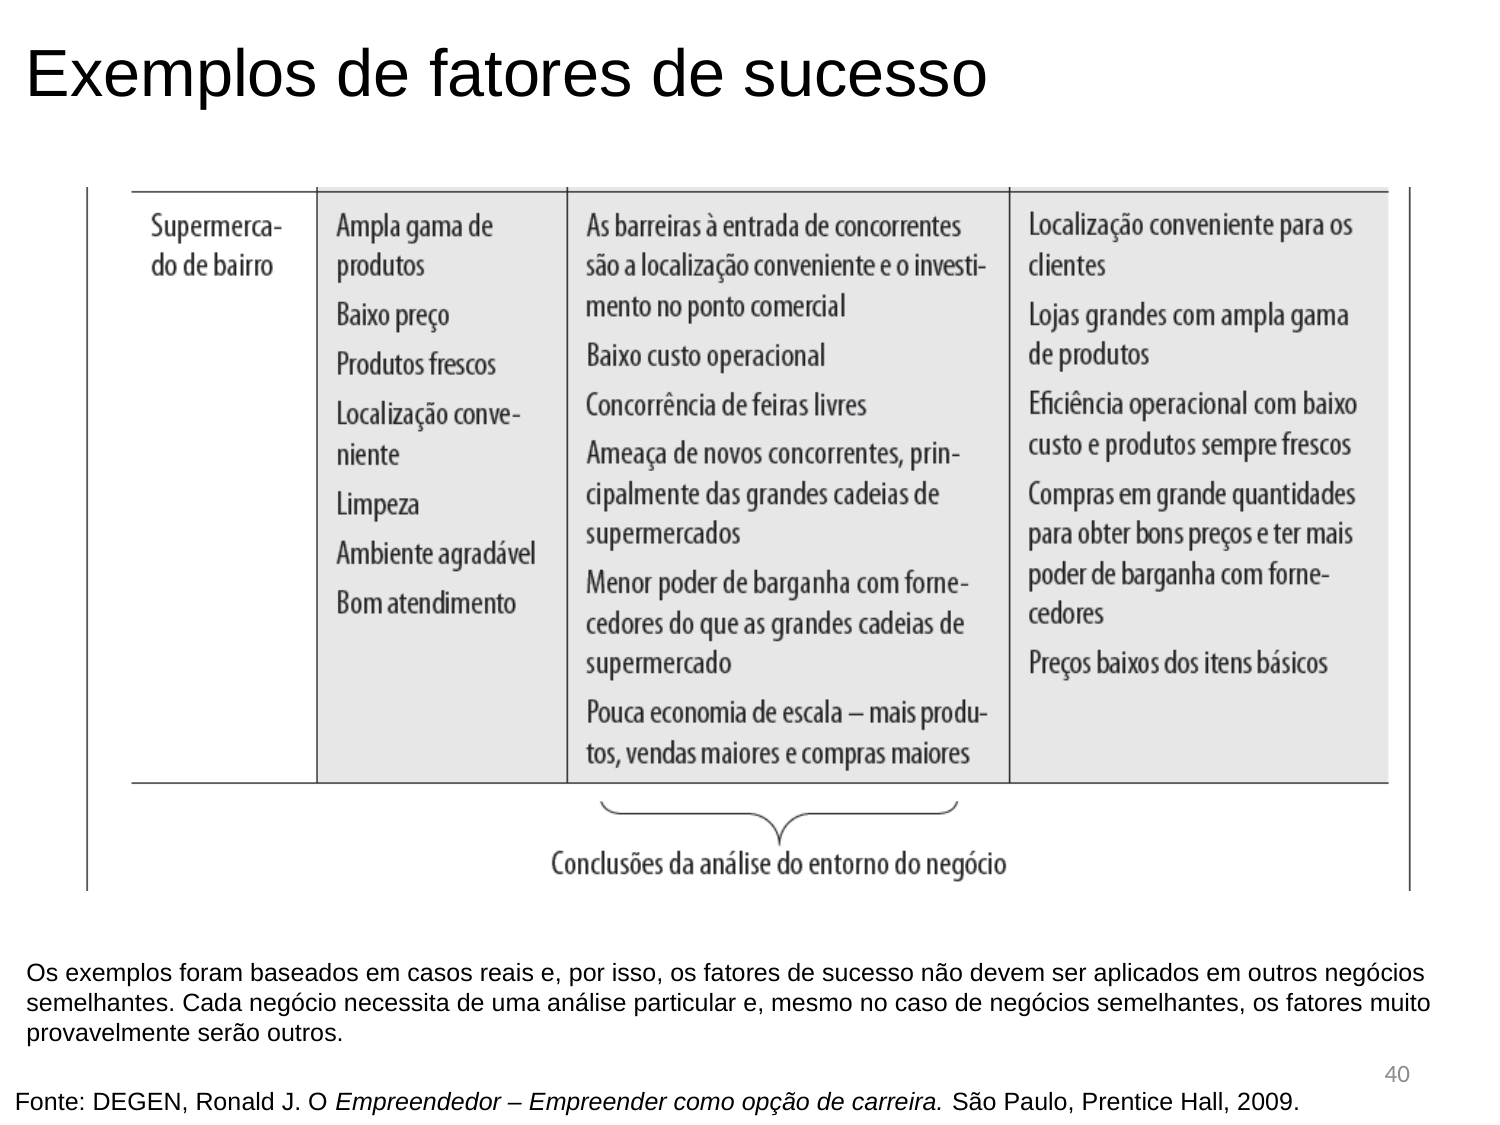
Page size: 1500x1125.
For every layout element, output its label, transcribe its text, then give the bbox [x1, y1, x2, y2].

text_box Os exemplos foram baseados em casos reais e, por isso, os fatores de sucesso não devem ser aplicados em outros negócios semelhantes. Cada negócio necessita de uma análise particular e, mesmo no caso de negócios semelhantes, os fatores muito provavelmente serão outros. [11, 949, 1477, 1054]
text_box Exemplos de fatores de sucesso [11, 22, 1483, 117]
text_box Fonte: DEGEN, Ronald J. O Empreendedor – Empreender como opção de carreira. São Paulo, Prentice Hall, 2009. [0, 1078, 1336, 1123]
slide_number 40 [1074, 1054, 1425, 1103]
picture [75, 187, 1419, 891]
